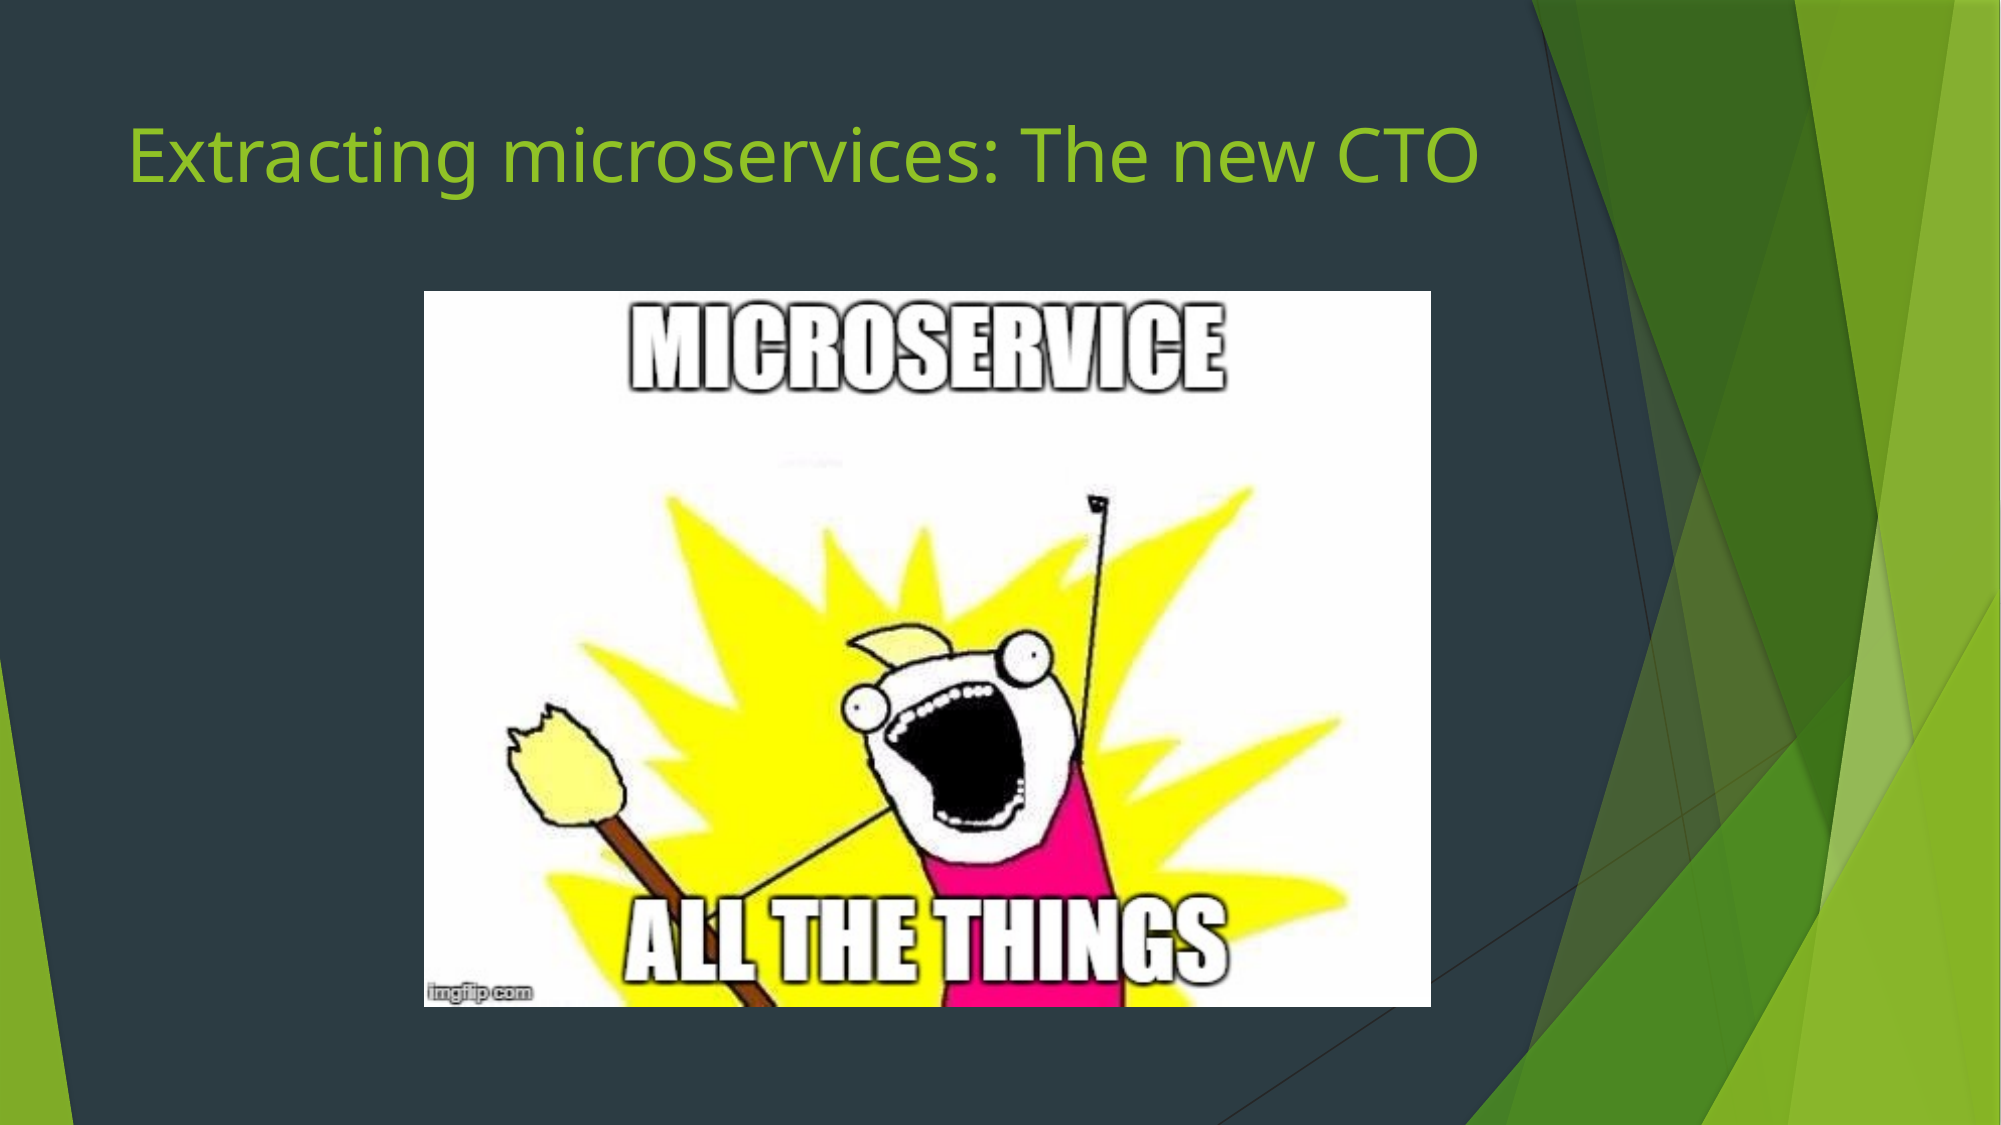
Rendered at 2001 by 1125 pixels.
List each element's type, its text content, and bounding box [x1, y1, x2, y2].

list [423, 291, 1431, 1007]
title Extracting microservices: The new CTO [111, 99, 1522, 317]
